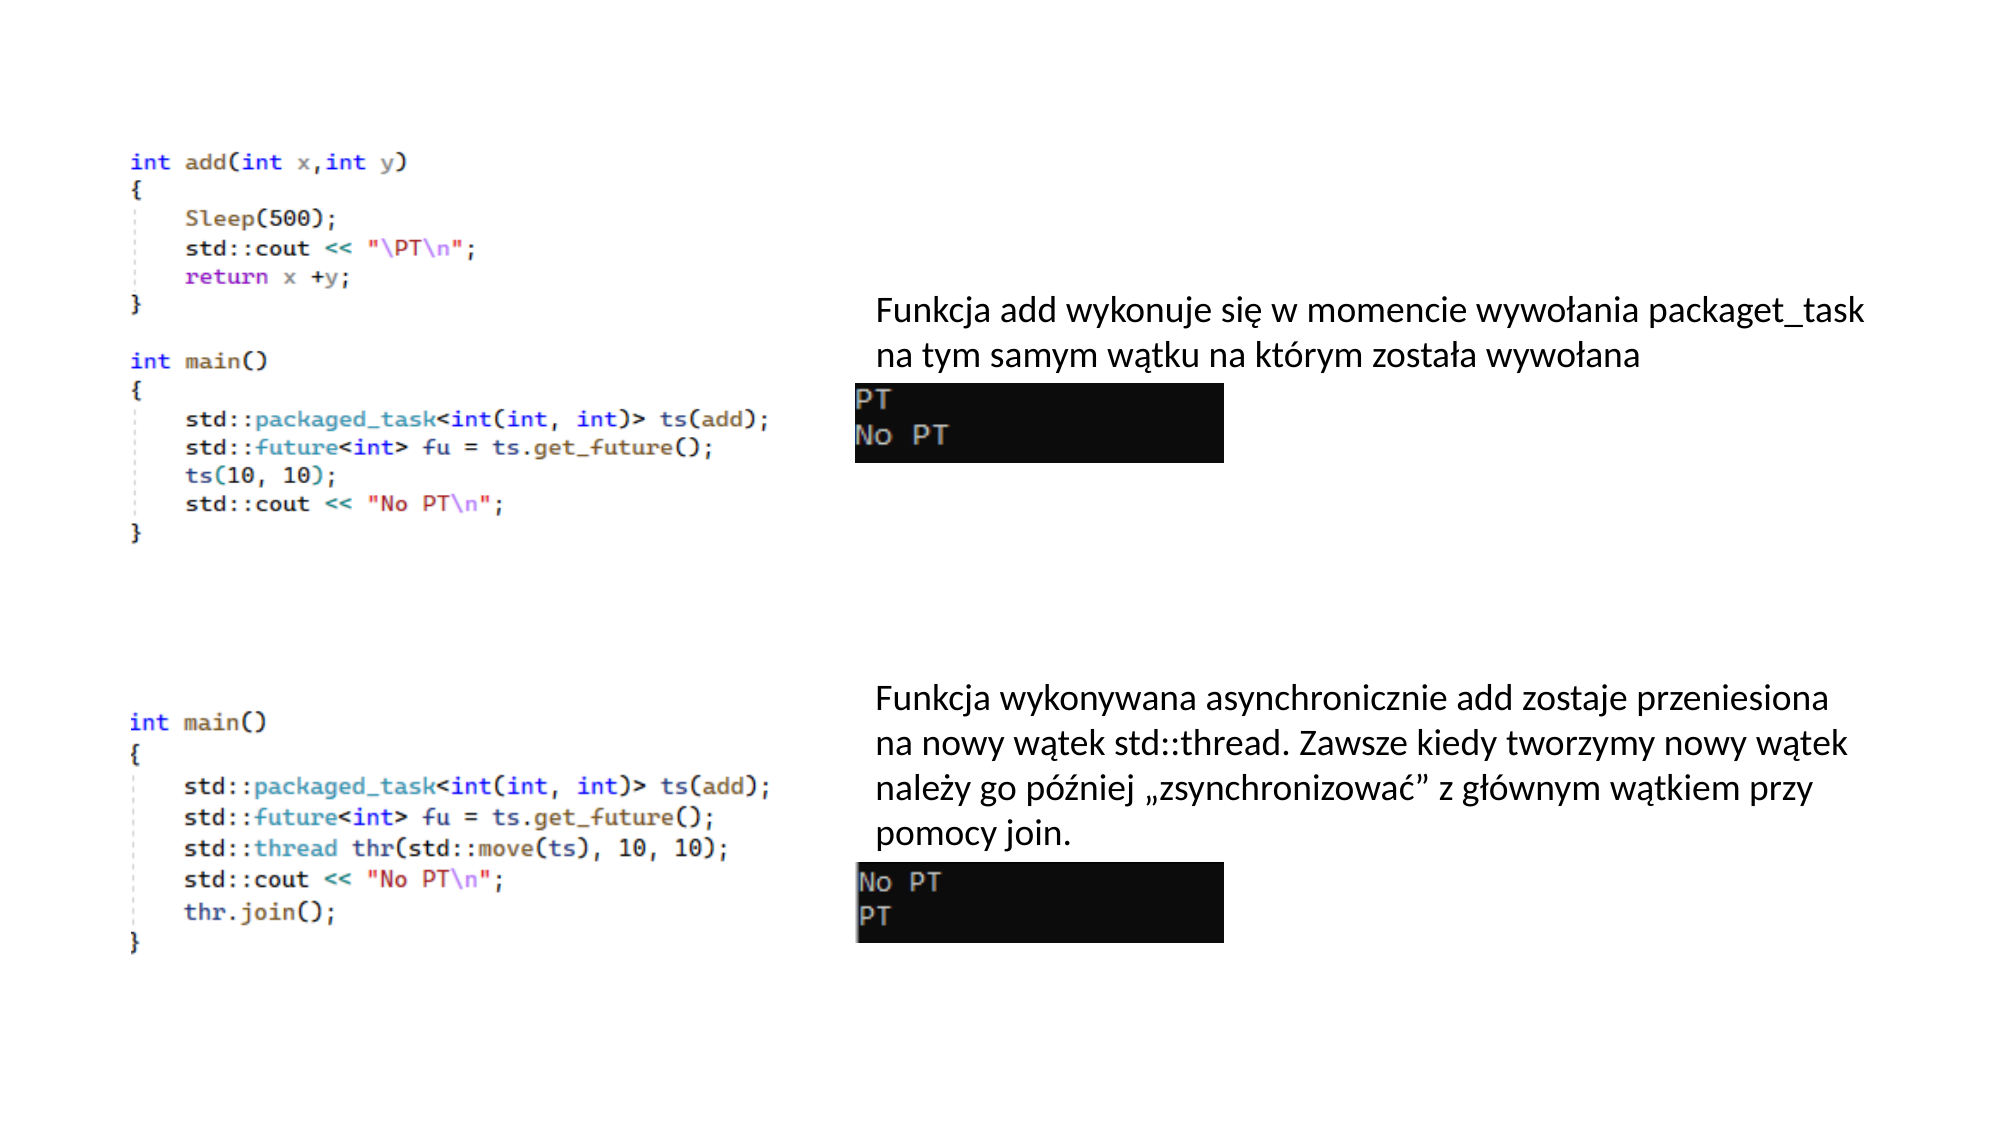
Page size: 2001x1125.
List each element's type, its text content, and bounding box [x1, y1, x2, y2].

picture [131, 143, 1224, 563]
text_box Funkcja wykonywana asynchronicznie add zostaje przeniesiona na nowy wątek std::thread. Zawsze kiedy tworzymy nowy wątek należy go później „zsynchronizować” z głównym wątkiem przy pomocy join. [860, 665, 1873, 861]
picture [130, 703, 1224, 972]
text_box Funkcja add wykonuje się w momencie wywołania packaget_task na tym samym wątku na którym została wywołana [1174, 277, 1890, 383]
